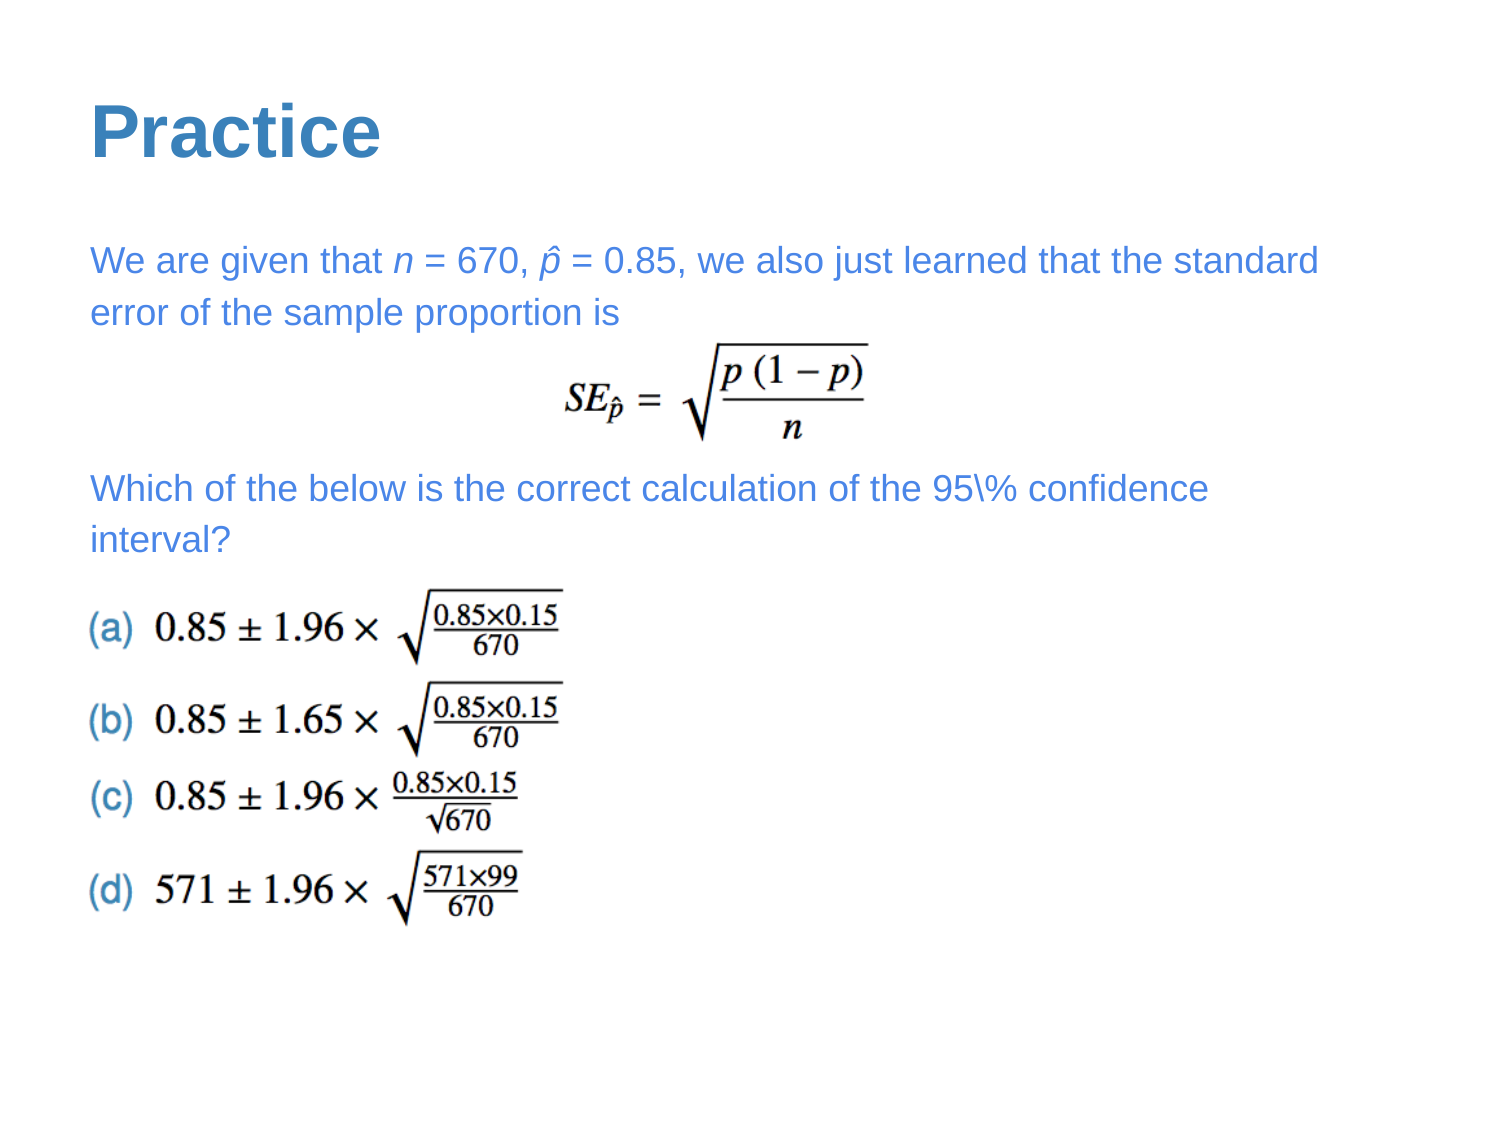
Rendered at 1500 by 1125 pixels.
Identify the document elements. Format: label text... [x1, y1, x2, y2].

picture [549, 327, 875, 449]
picture [74, 572, 575, 942]
list We are given that n = 670, p̂ = 0.85, we also just learned that the standard error of the sample proportion is Which of the below is the correct calculation of the 95\% confidence interval? [75, 214, 1359, 1009]
title Practice [75, 0, 1425, 188]
